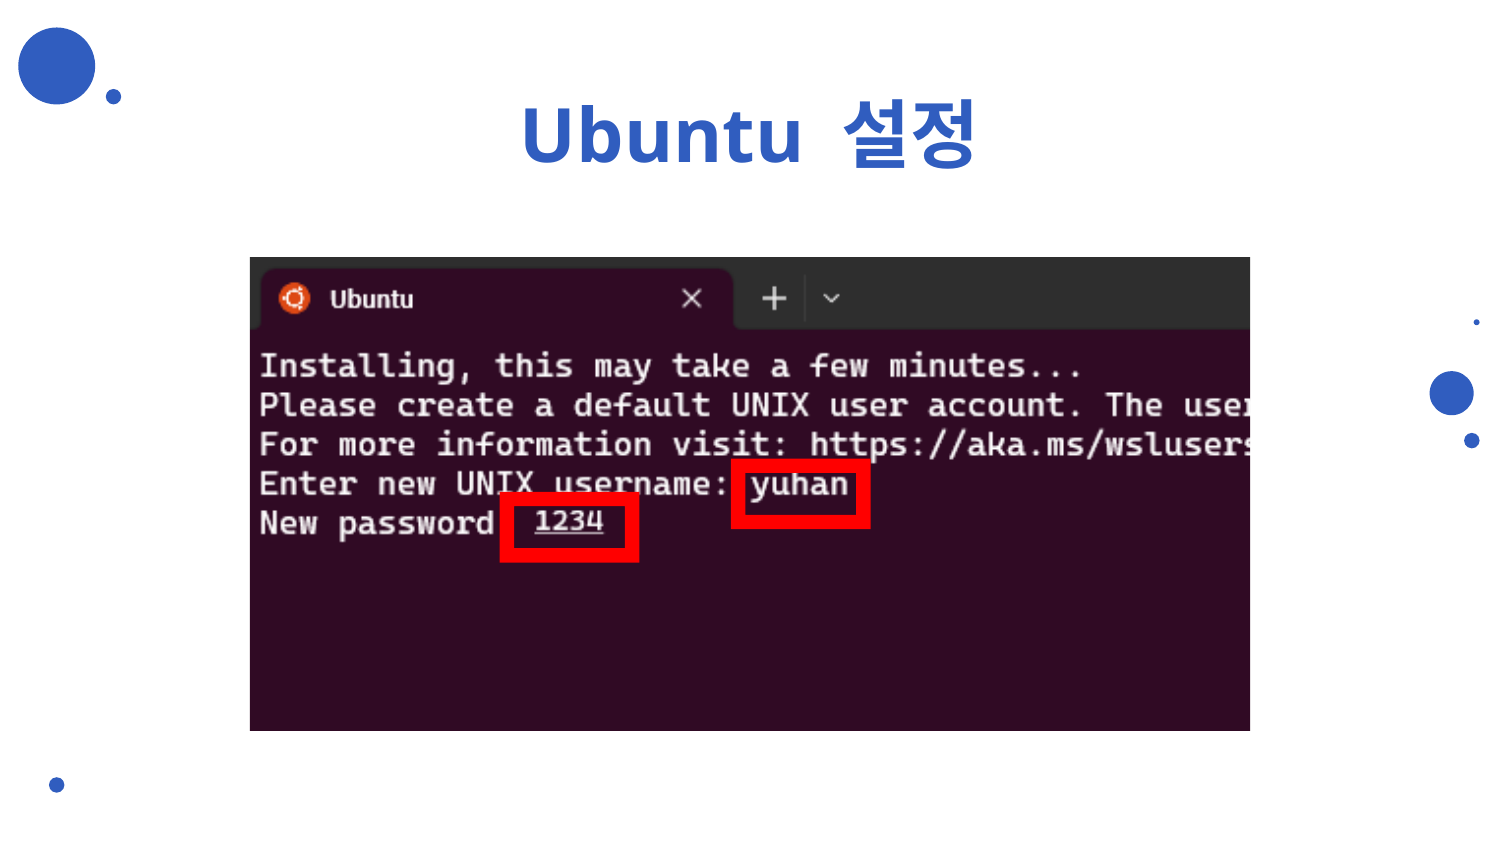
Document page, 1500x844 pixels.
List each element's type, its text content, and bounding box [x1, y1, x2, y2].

picture [249, 257, 1251, 731]
title Ubuntu 설정 [112, 72, 1388, 167]
